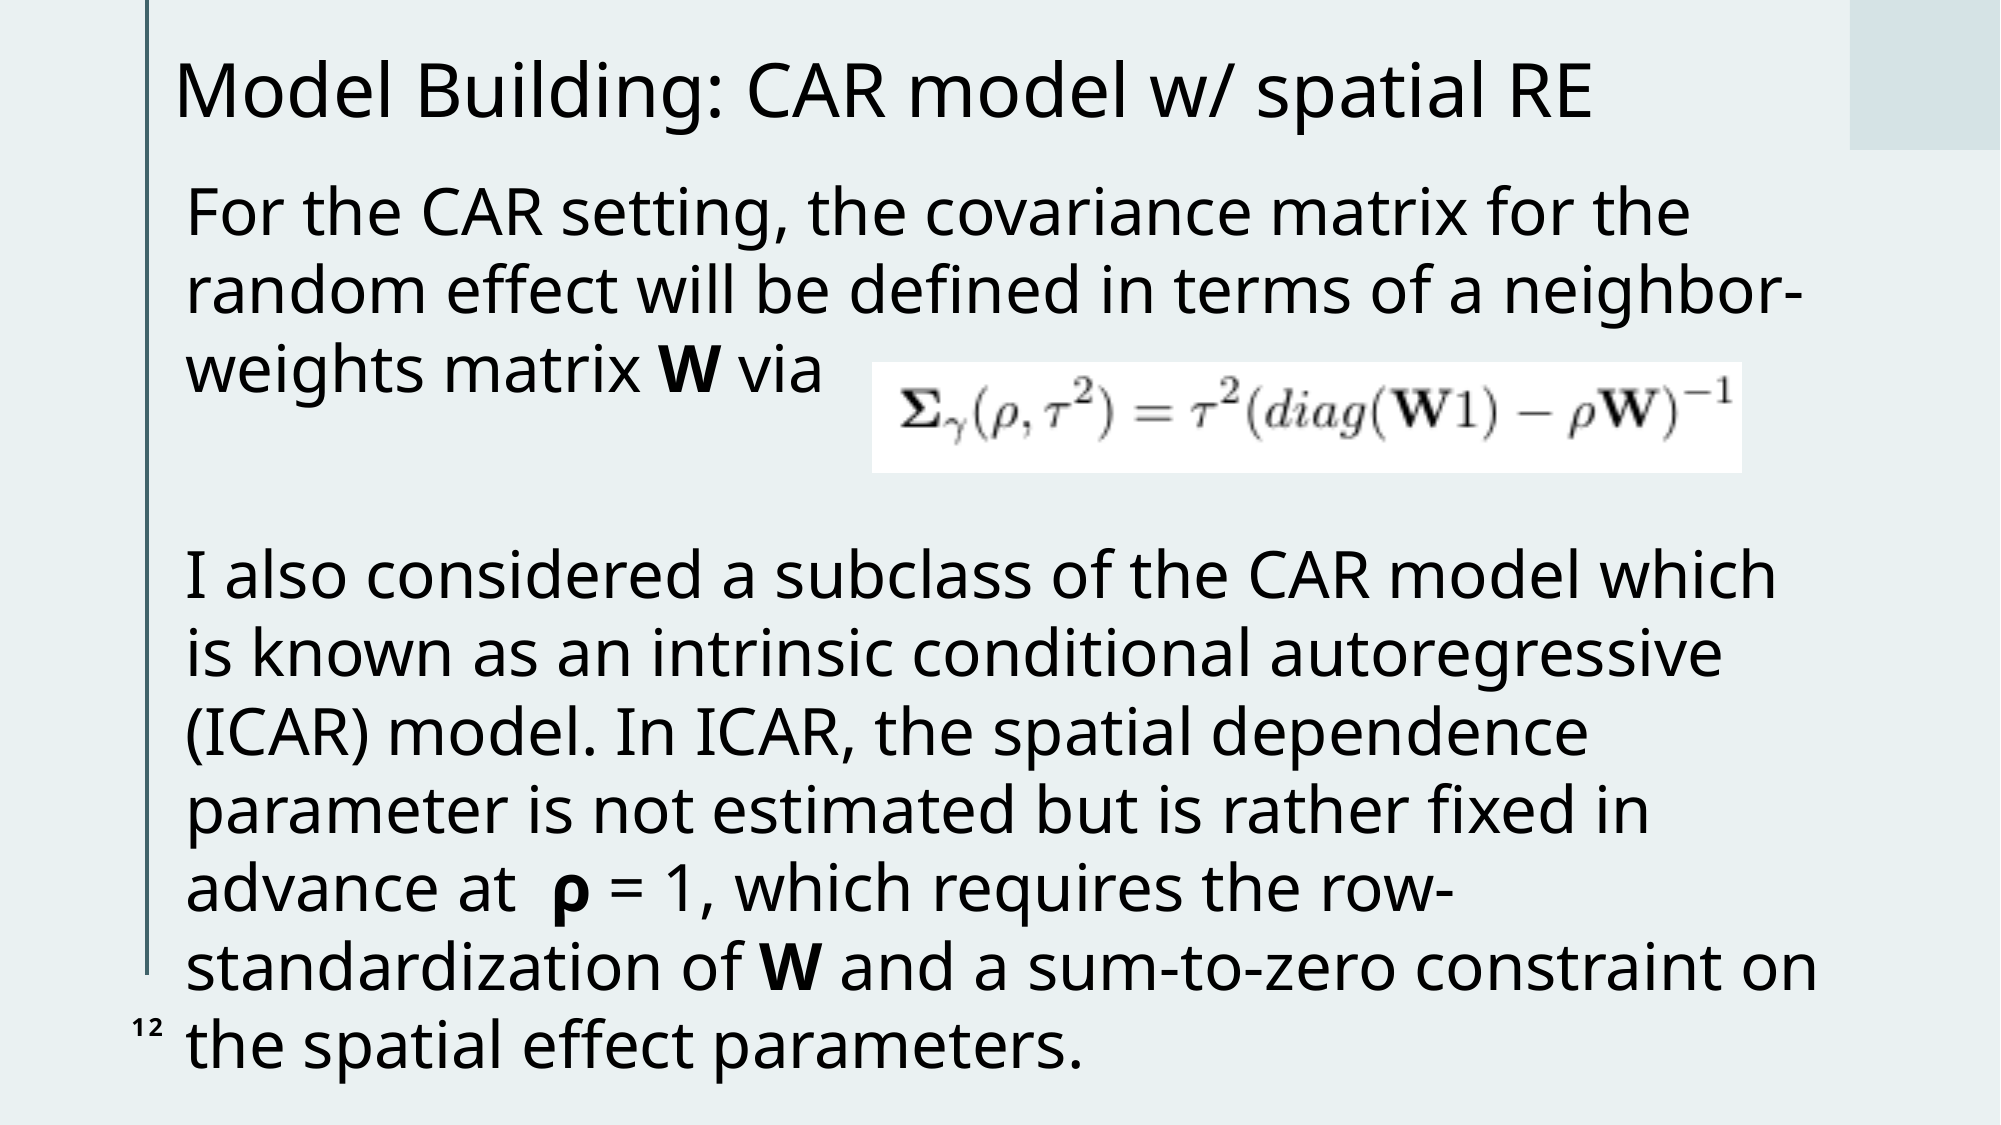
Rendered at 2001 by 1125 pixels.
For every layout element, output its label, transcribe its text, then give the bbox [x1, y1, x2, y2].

slide_number 12 [67, 975, 185, 1082]
title Model Building: CAR model w/ spatial RE [173, 30, 1675, 156]
list For the CAR setting, the covariance matrix for the random effect will be defined in terms of a neighbor-weights matrix W via I also considered a subclass of the CAR model which is known as an intrinsic conditional autoregressive (ICAR) model. In ICAR, the spatial dependence parameter is not estimated but is rather fixed in advance at ρ = 1, which requires the row-standardization of W and a sum-to-zero constraint on the spatial effect parameters. [185, 170, 1839, 1082]
picture [872, 362, 1742, 474]
